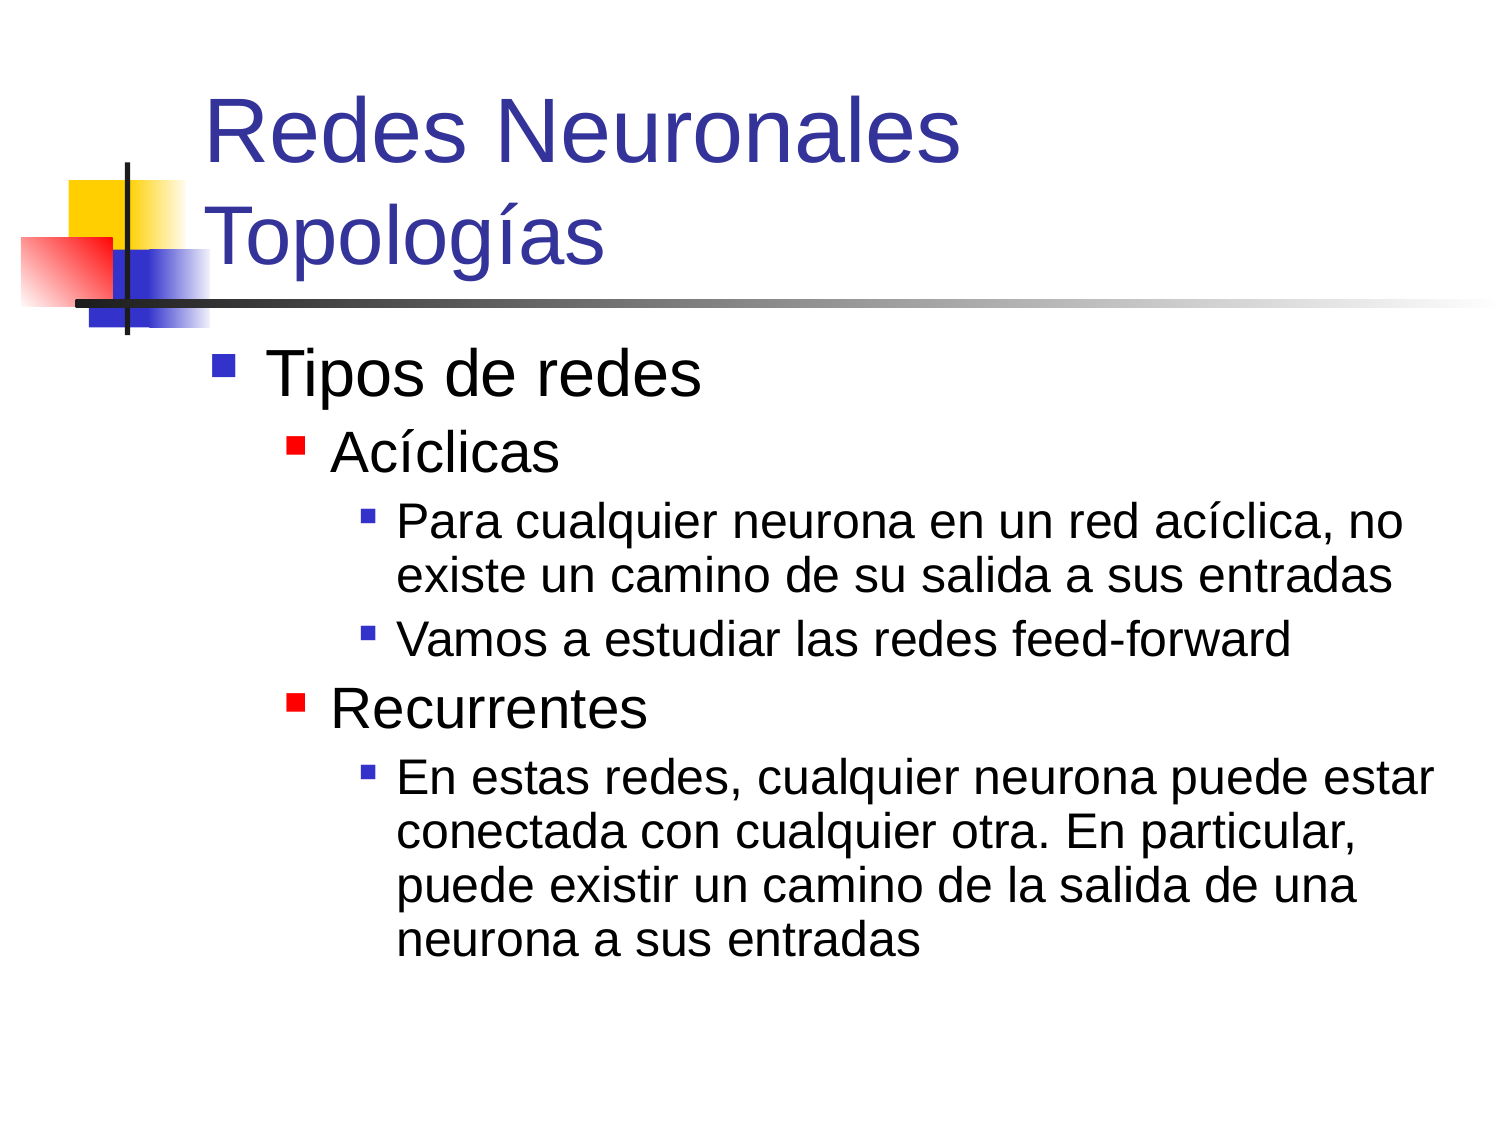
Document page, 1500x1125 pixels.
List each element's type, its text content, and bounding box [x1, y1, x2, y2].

title Redes Neuronales Topologías [188, 101, 1468, 289]
list Tipos de redes Acíclicas Para cualquier neurona en un red acíclica, no existe un camino de su salida a sus entradas Vamos a estudiar las redes feed-forward Recurrentes En estas redes, cualquier neurona puede estar conectada con cualquier otra. En particular, puede existir un camino de la salida de una neurona a sus entradas [193, 330, 1470, 1007]
